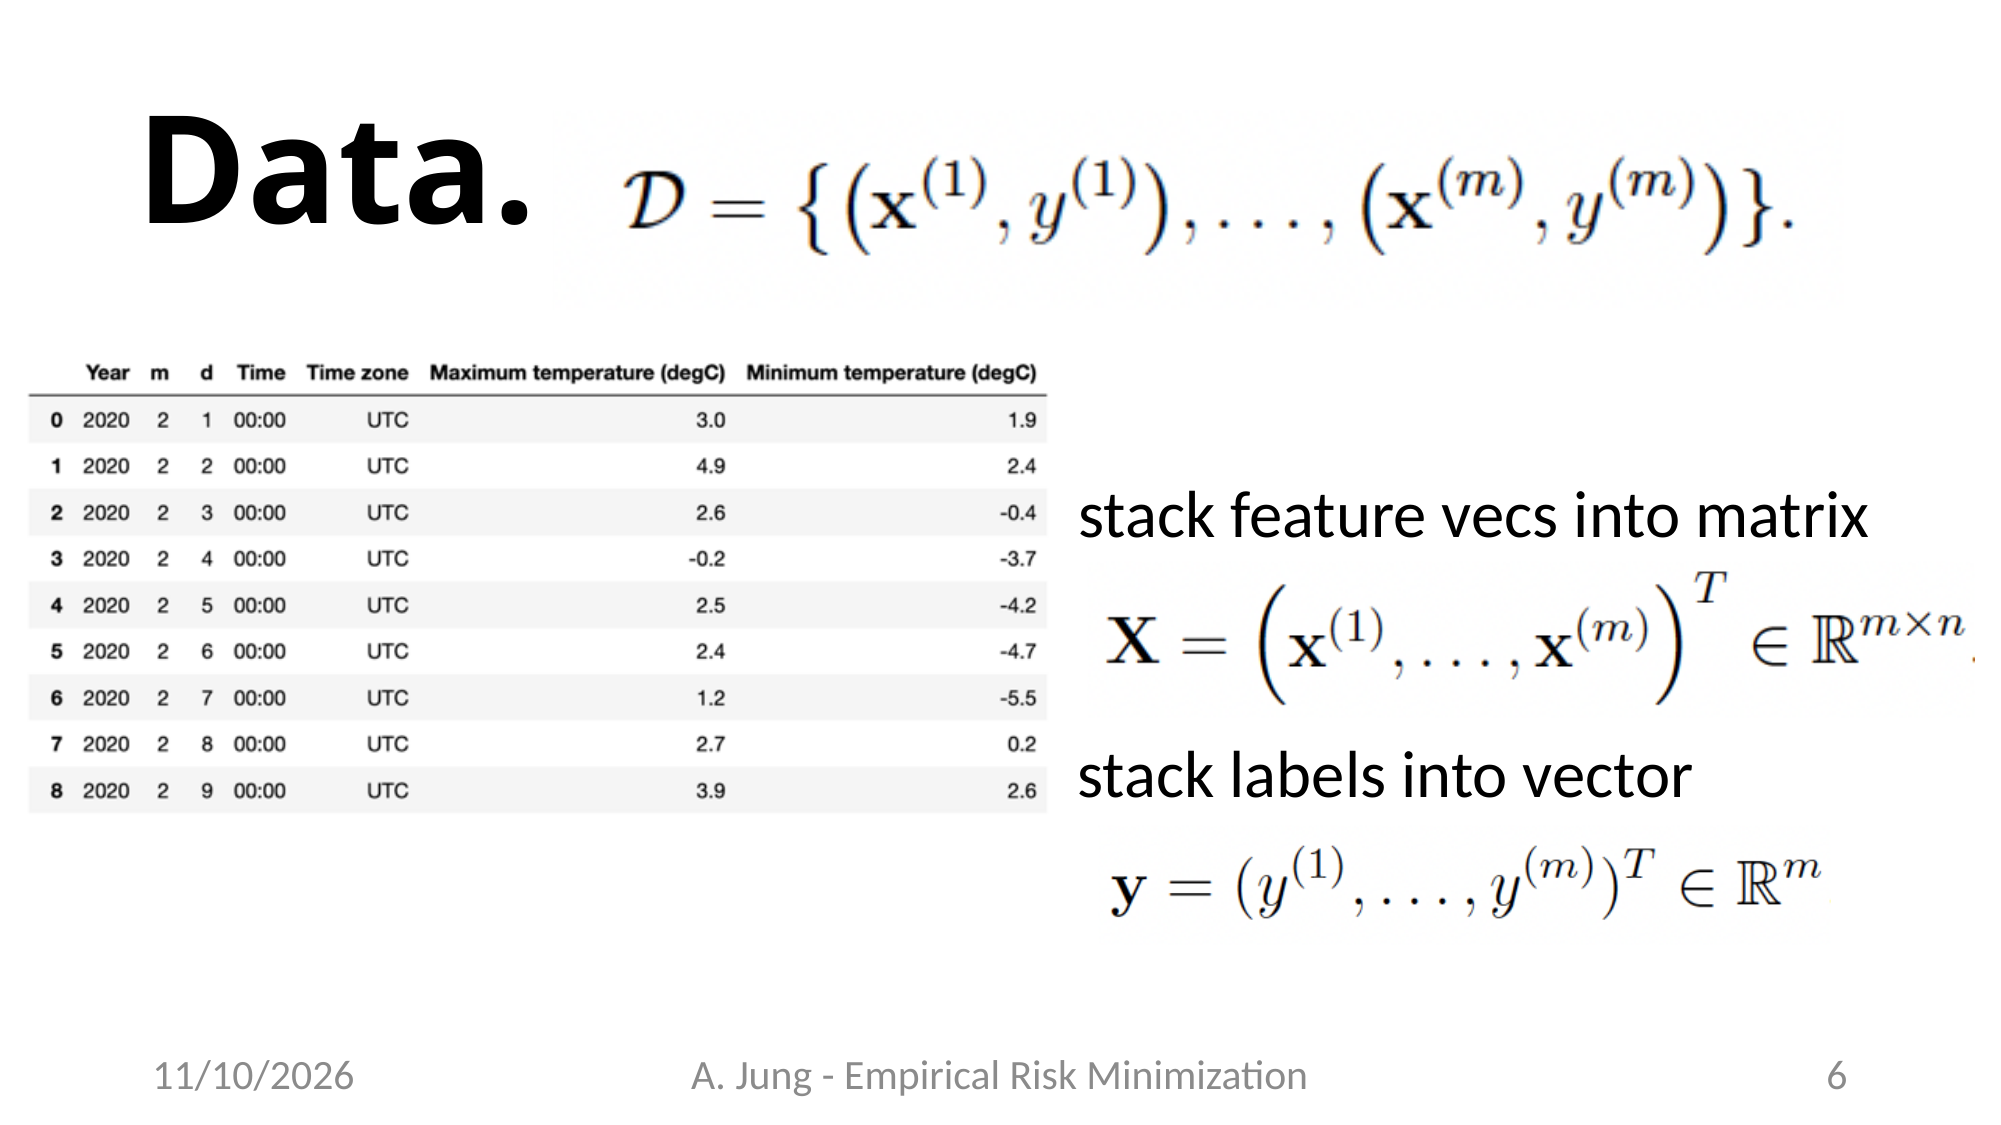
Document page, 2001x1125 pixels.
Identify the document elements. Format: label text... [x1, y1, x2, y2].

text_box stack feature vecs into matrix [1083, 462, 1901, 558]
picture [1098, 825, 1831, 945]
text_box stack labels into vector [1062, 723, 1725, 818]
slide_number 6 [1412, 1042, 1863, 1103]
picture [552, 110, 1844, 310]
picture [25, 350, 1084, 815]
picture [1087, 561, 1975, 718]
footer A. Jung - Empirical Risk Minimization [662, 1042, 1338, 1103]
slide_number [137, 1042, 588, 1103]
title Data. [121, 65, 1847, 284]
